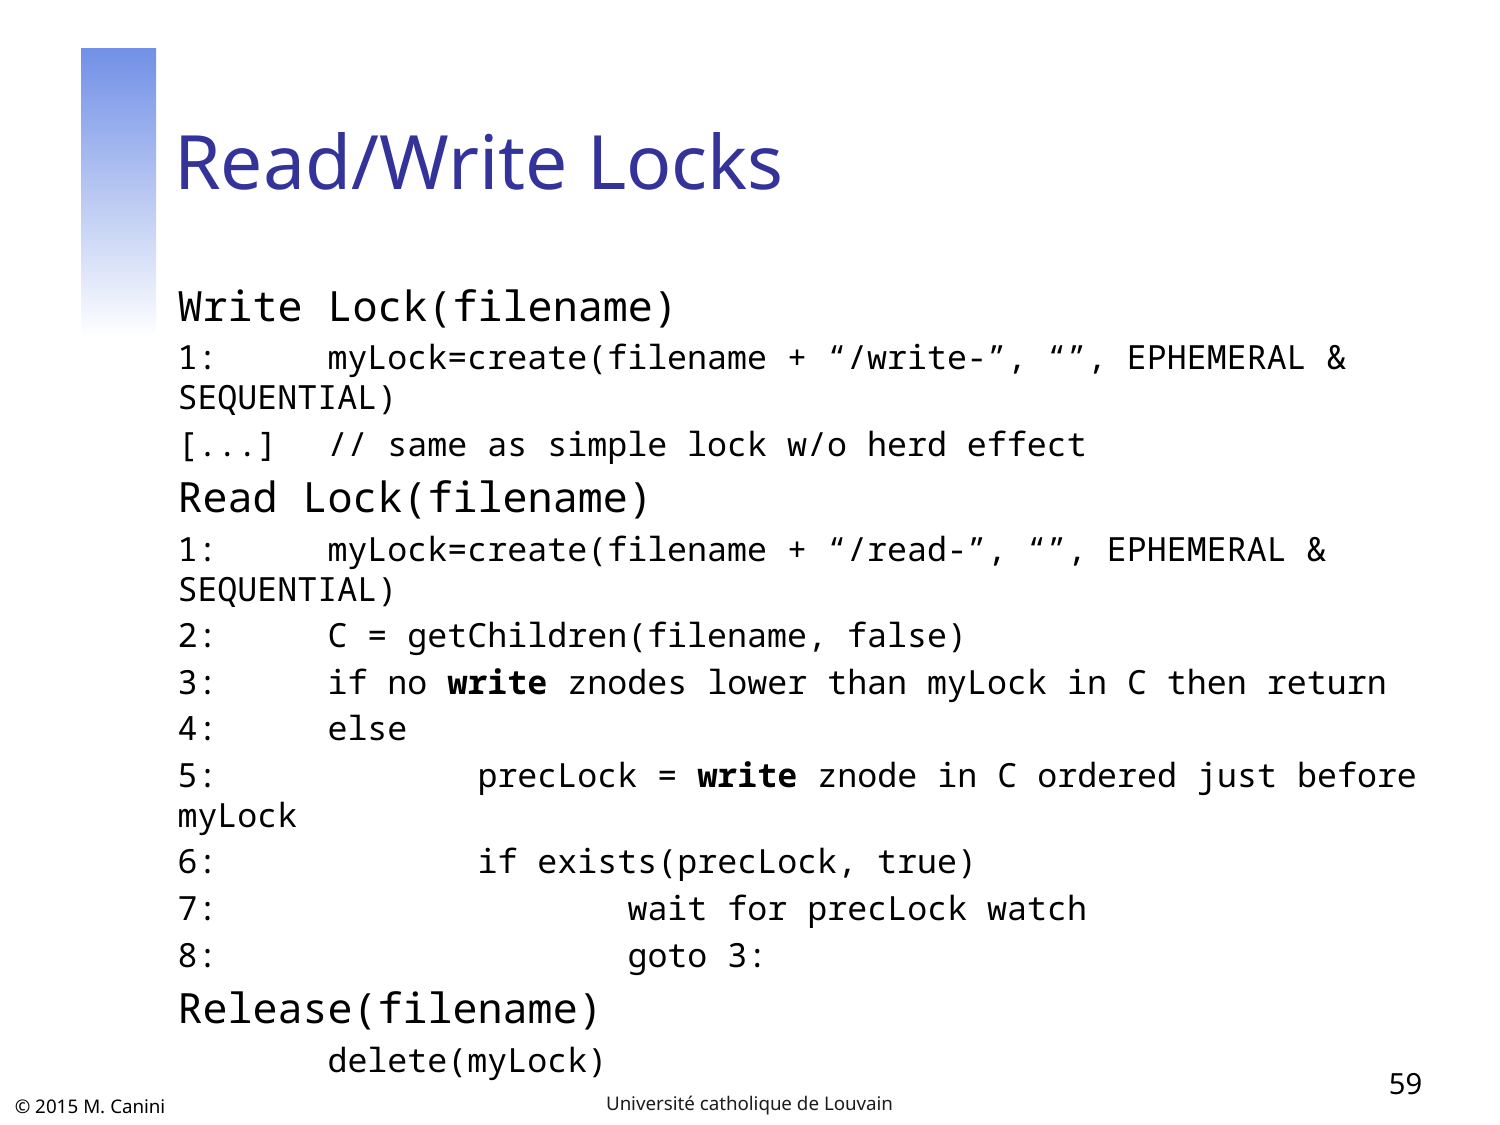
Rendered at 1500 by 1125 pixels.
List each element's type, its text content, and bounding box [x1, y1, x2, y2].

slide_number 59 [1124, 1037, 1438, 1113]
list Write Lock(filename) 1: myLock=create(filename + “/write-”, “”, EPHEMERAL & SEQUENTIAL) [...] // same as simple lock w/o herd effect Read Lock(filename) 1: myLock=create(filename + “/read-”, “”, EPHEMERAL & SEQUENTIAL) 2: C = getChildren(filename, false) 3: if no write znodes lower than myLock in C then return 4: else 5: precLock = write znode in C ordered just before myLock 6: if exists(precLock, true) 7: wait for precLock watch 8: goto 3: Release(filename) delete(myLock) [162, 271, 1500, 1016]
title Read/Write Locks [158, 49, 1438, 213]
footer Université catholique de Louvain [512, 1083, 987, 1125]
